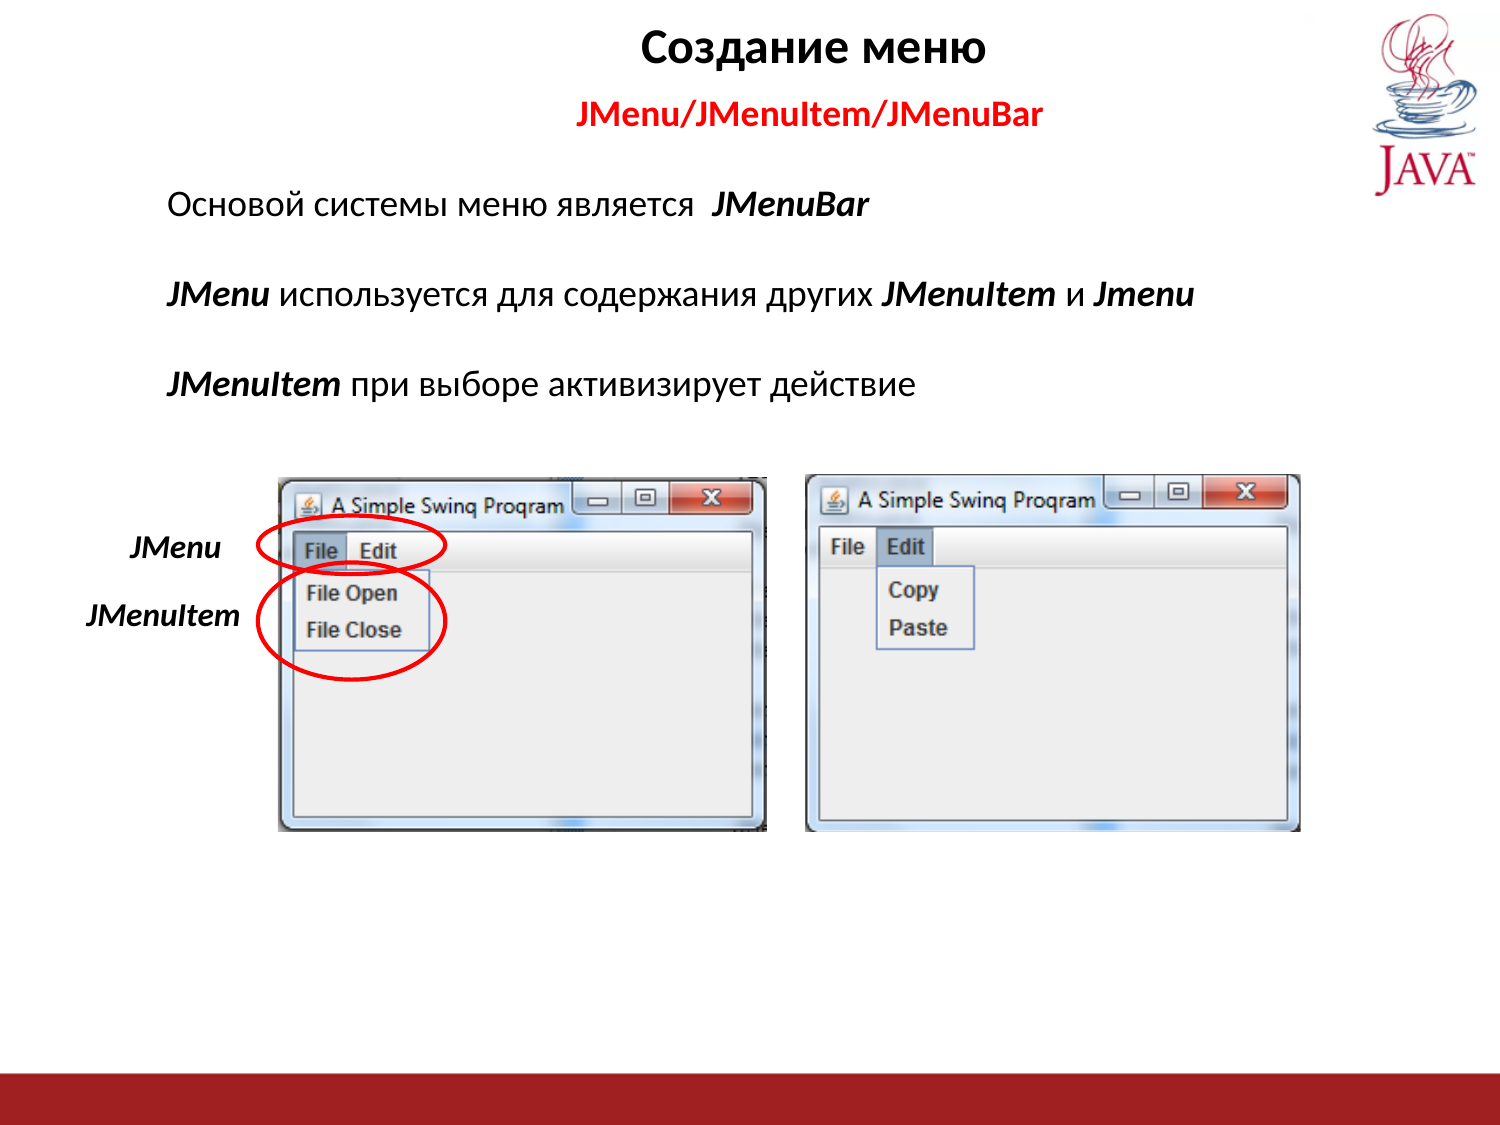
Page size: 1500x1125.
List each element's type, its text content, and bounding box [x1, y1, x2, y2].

text_box JMenu [115, 513, 245, 574]
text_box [257, 474, 1302, 833]
picture [0, 0, 1500, 1125]
text_box JMenu/JMenuItem/JMenuBar Основой системы меню является JMenuBar JMenu используется для содержания других JMenuItem и Jmenu JMenuItem при выборе активизирует действие [152, 81, 1477, 412]
text_box JMenuItem [71, 585, 252, 641]
text_box Создание меню [152, 6, 1465, 81]
